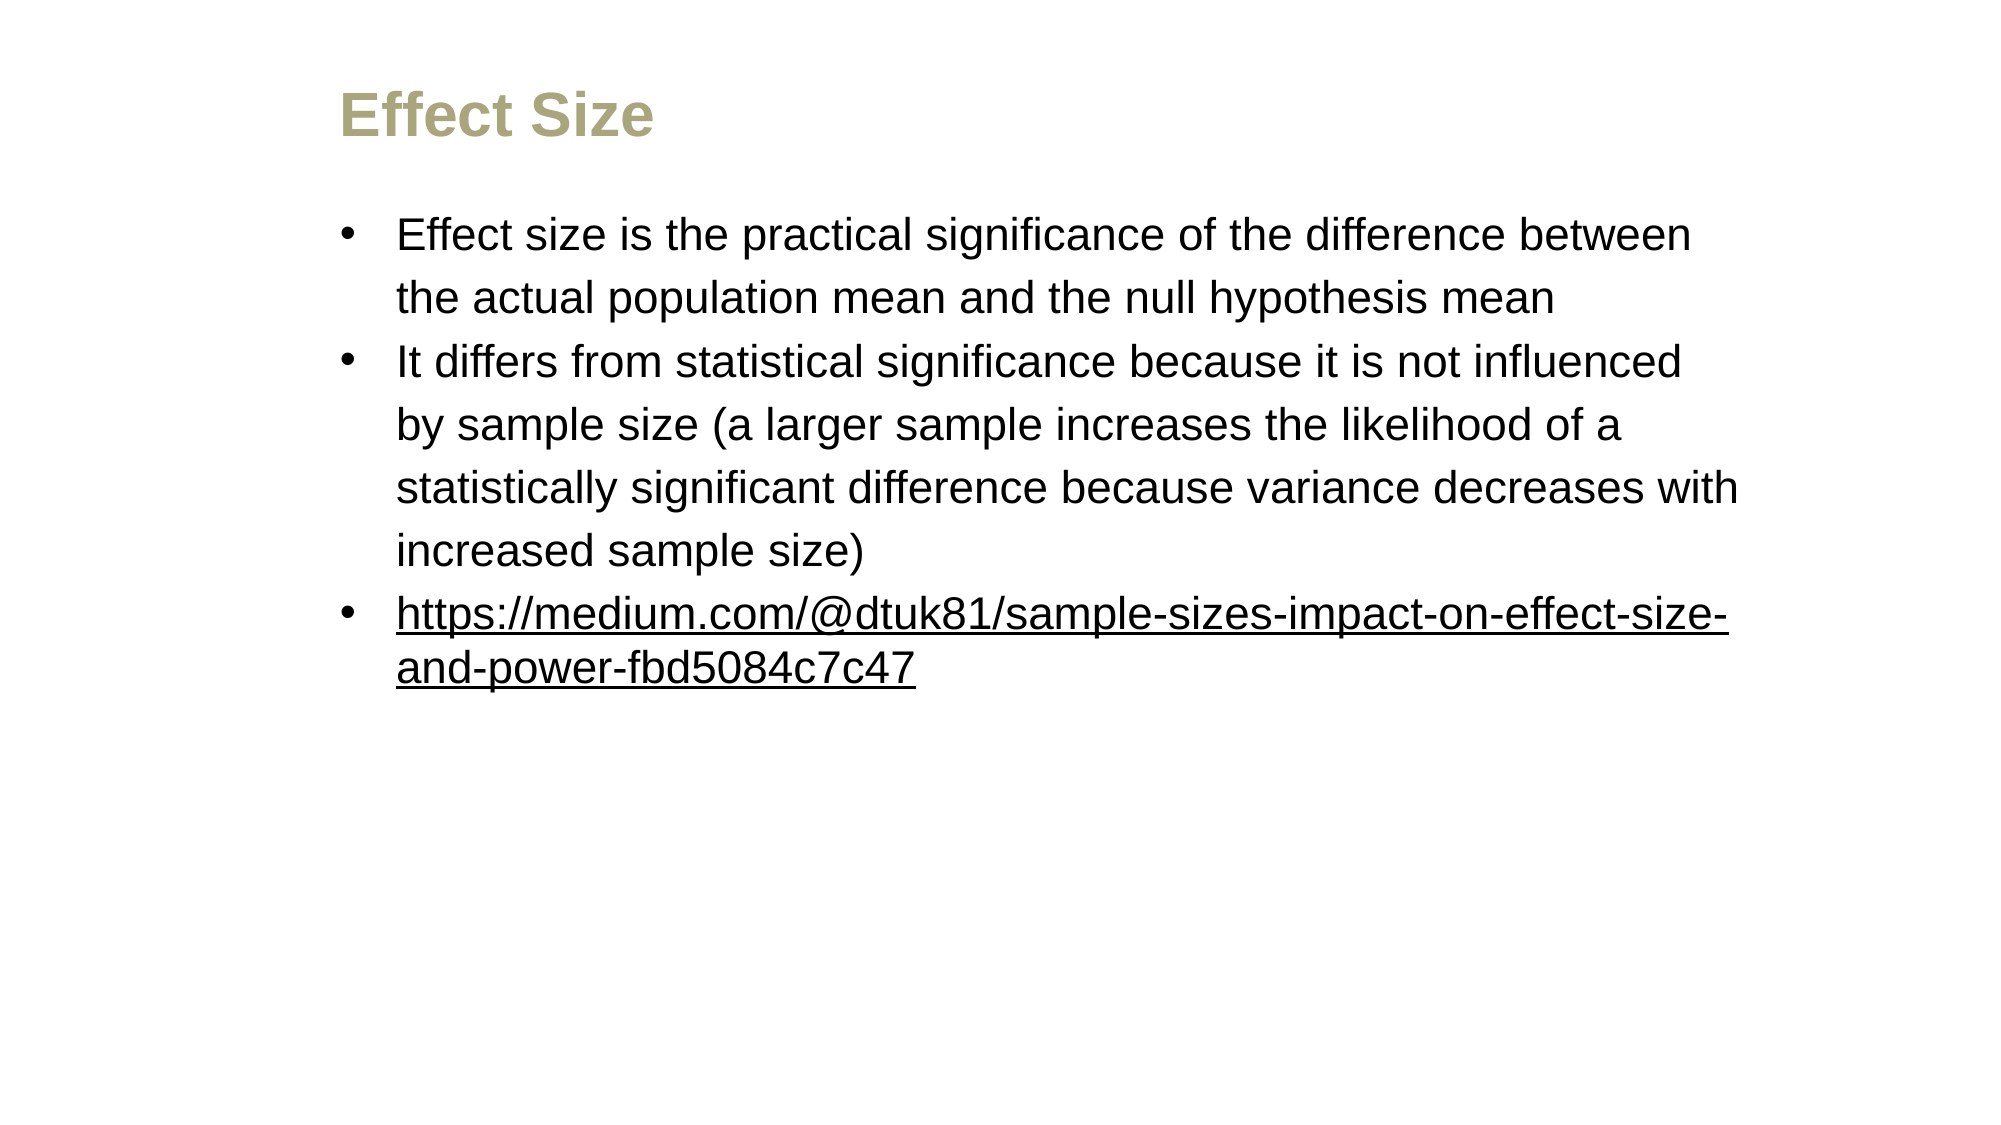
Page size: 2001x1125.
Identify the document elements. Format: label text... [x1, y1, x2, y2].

text_box Effect size is the practical significance of the difference between the actual population mean and the null hypothesis mean It differs from statistical significance because it is not influenced by sample size (a larger sample increases the likelihood of a statistically significant difference because variance decreases with increased sample size) https://medium.com/@dtuk81/sample-sizes-impact-on-effect-size-and-power-fbd5084c7c47 [324, 181, 1756, 1080]
text_box Effect Size [324, 49, 1675, 165]
